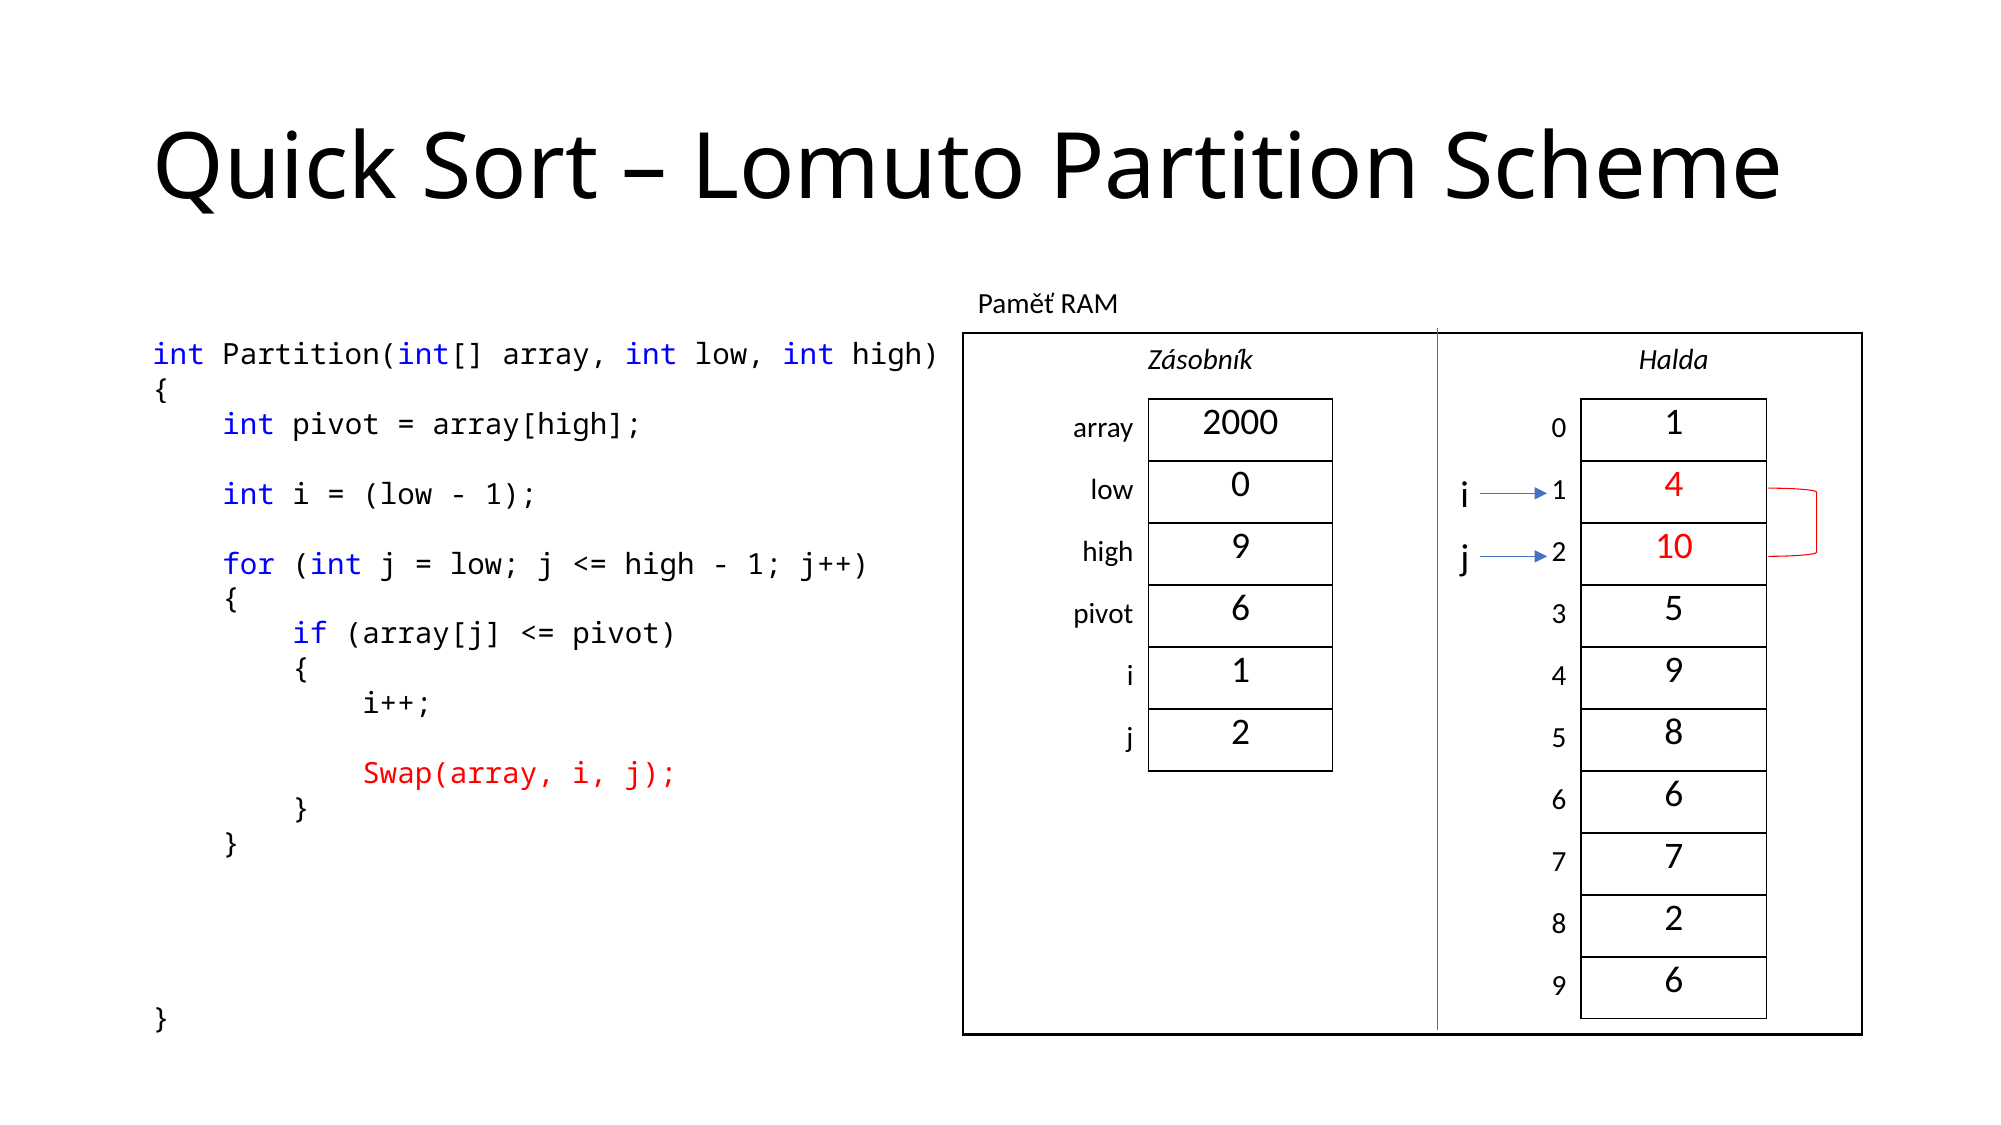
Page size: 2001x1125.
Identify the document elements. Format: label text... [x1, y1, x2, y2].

table_cell 6 [1582, 958, 1766, 1018]
table_cell 3 [1533, 585, 1580, 647]
table_cell 9 [1582, 648, 1766, 708]
table_cell 6 [1149, 586, 1332, 646]
table_cell 2 [1582, 896, 1766, 956]
table_header 0 [1533, 399, 1580, 461]
table_cell 6 [1533, 771, 1580, 833]
table_cell 9 [1533, 957, 1580, 1019]
text_box Halda [1580, 332, 1767, 383]
table_cell 2 [1533, 523, 1580, 585]
table_header array [1000, 399, 1148, 461]
table_cell 0 [1149, 462, 1332, 522]
table_cell 1 [1149, 648, 1332, 708]
table_cell 10 [1582, 524, 1766, 584]
table_cell 8 [1533, 895, 1580, 957]
table_cell j [1000, 709, 1148, 771]
table_cell 9 [1149, 524, 1332, 584]
text_box [1768, 487, 1818, 557]
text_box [1445, 525, 1548, 587]
table_cell 2 [1149, 710, 1332, 770]
table_cell 4 [1582, 462, 1766, 522]
table_cell 7 [1533, 833, 1580, 895]
table_cell 1 [1533, 461, 1580, 523]
table_header 2000 [1149, 400, 1332, 460]
text_box [962, 332, 1863, 1036]
table_cell 5 [1582, 586, 1766, 646]
table_cell low [1000, 461, 1148, 523]
table_cell high [1000, 523, 1148, 585]
table_cell i [1000, 647, 1148, 709]
text_box int Partition(int[] array, int low, int high) { int pivot = array[high]; int i = (low - 1); for (int j = low; j <= high - 1; j++) { if (array[j] <= pivot) { i++; Swap(array, i, j); } } } [137, 327, 962, 1042]
table_cell 7 [1582, 834, 1766, 894]
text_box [1445, 462, 1548, 524]
table_cell pivot [1000, 585, 1148, 647]
table_cell 4 [1533, 647, 1580, 709]
text_box Paměť RAM [963, 277, 1863, 327]
table_cell 6 [1582, 772, 1766, 832]
table_cell 8 [1582, 710, 1766, 770]
table_cell 5 [1533, 709, 1580, 771]
text_box Zásobník [963, 332, 1437, 383]
table_header 1 [1582, 400, 1766, 460]
title Quick Sort – Lomuto Partition Scheme [137, 59, 1863, 278]
